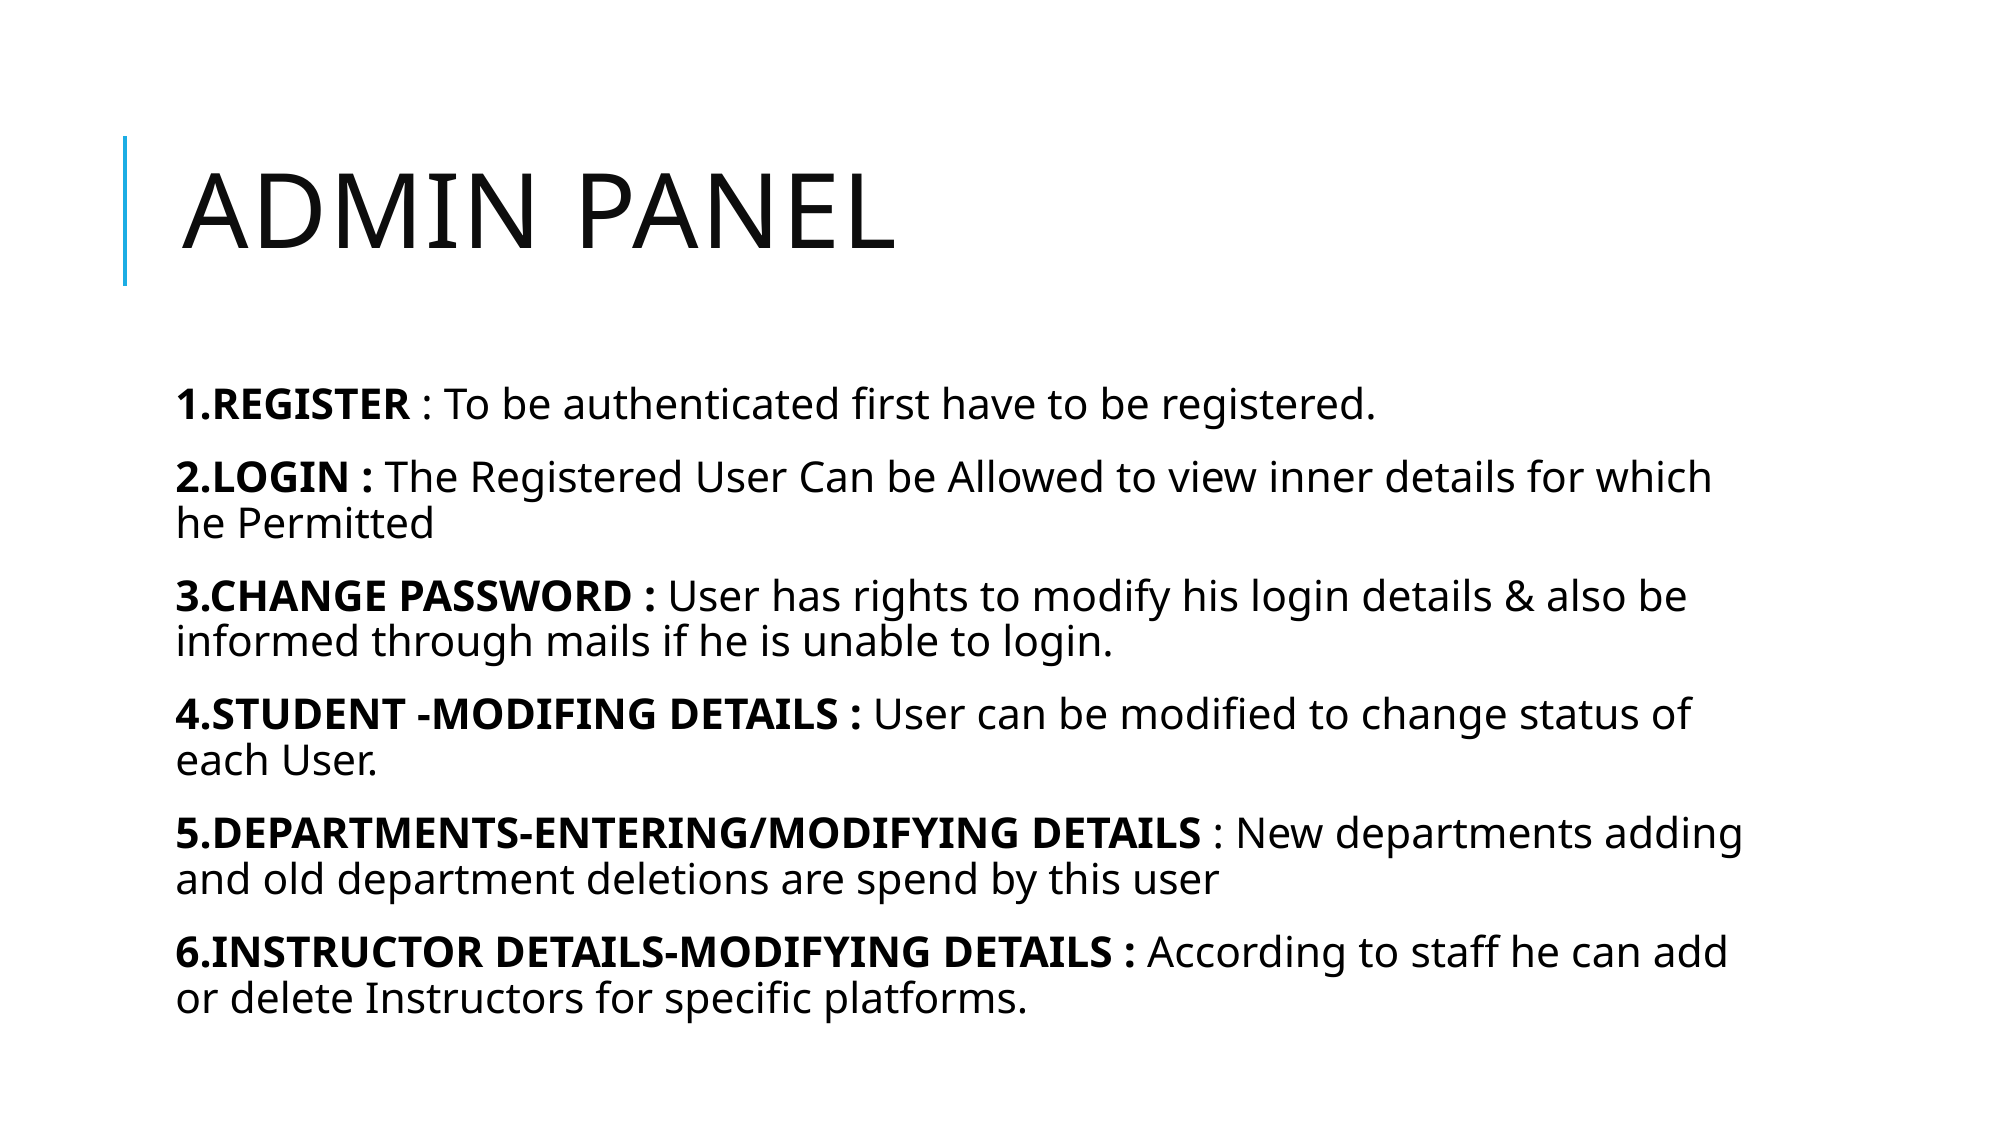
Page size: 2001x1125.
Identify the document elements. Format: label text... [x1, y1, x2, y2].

list 1.REGISTER : To be authenticated first have to be registered. 2.LOGIN : The Registered User Can be Allowed to view inner details for which he Permitted 3.CHANGE PASSWORD : User has rights to modify his login details & also be informed through mails if he is unable to login. 4.STUDENT -MODIFING DETAILS : User can be modified to change status of each User. 5.DEPARTMENTS-ENTERING/MODIFYING DETAILS : New departments adding and old department deletions are spend by this user 6.INSTRUCTOR DETAILS-MODIFYING DETAILS : According to staff he can add or delete Instructors for specific platforms. [168, 375, 1763, 1035]
title Admin Panel [168, 96, 1763, 342]
